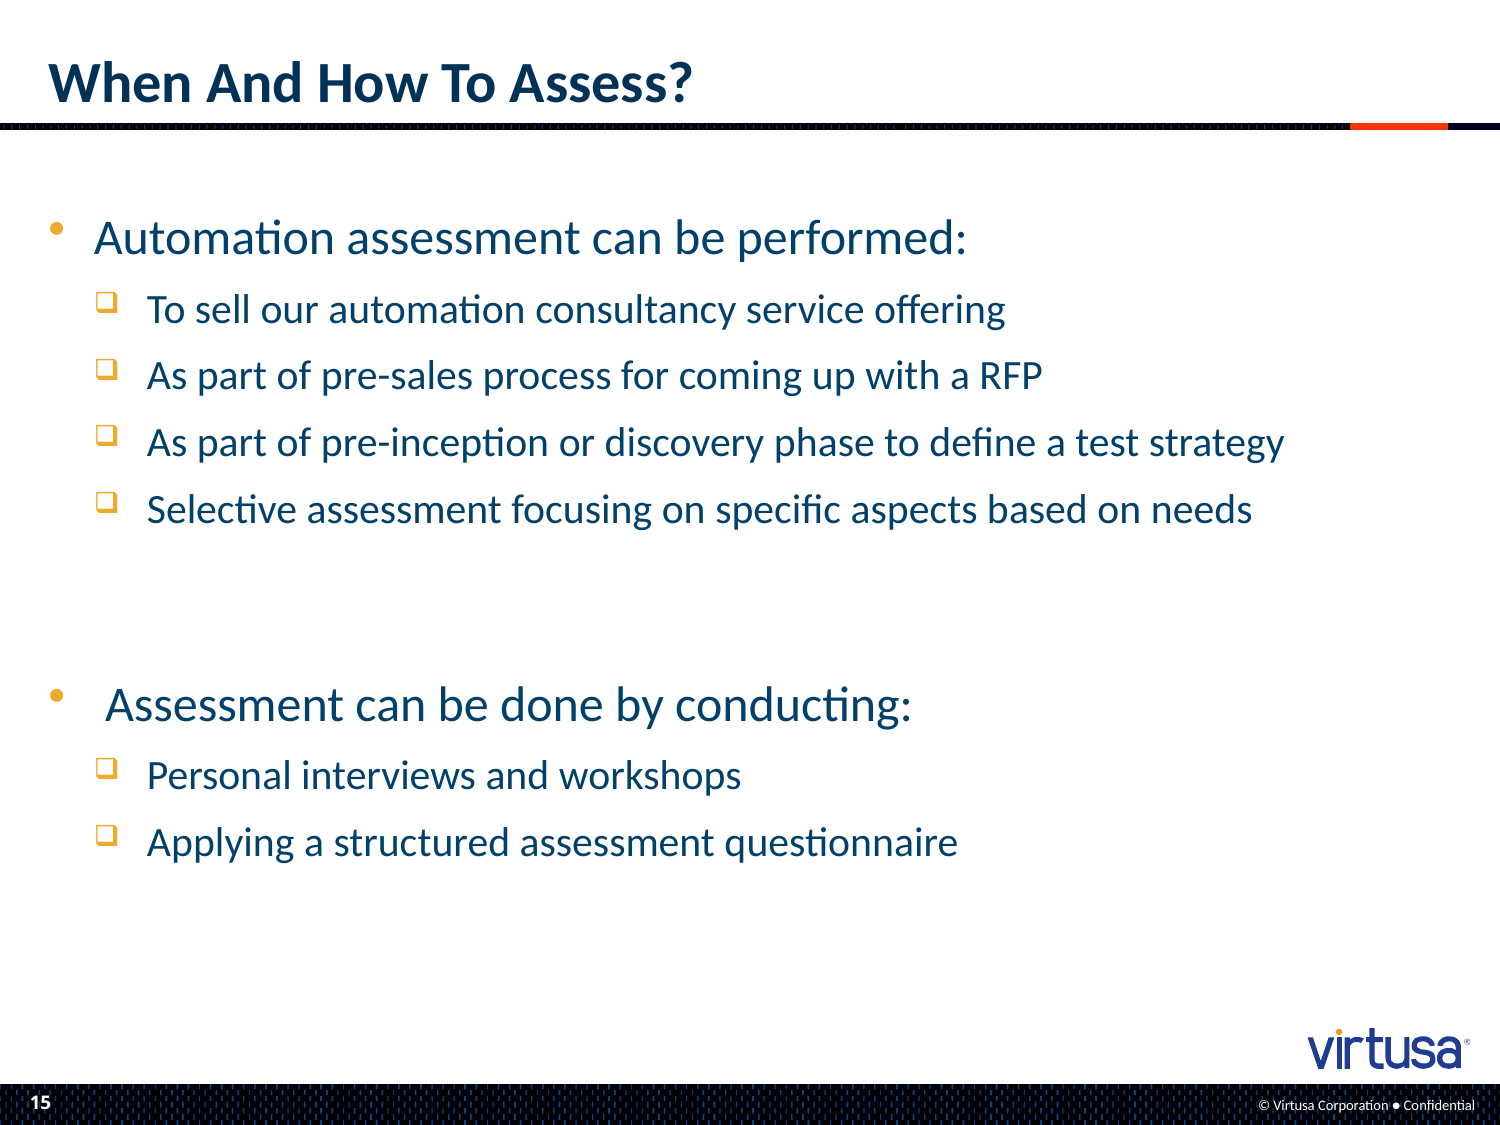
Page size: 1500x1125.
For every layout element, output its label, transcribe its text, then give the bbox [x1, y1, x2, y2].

picture [0, 123, 1500, 130]
list Automation assessment can be performed: To sell our automation consultancy service offering As part of pre-sales process for coming up with a RFP As part of pre-inception or discovery phase to define a test strategy Selective assessment focusing on specific aspects based on needs Assessment can be done by conducting: Personal interviews and workshops Applying a structured assessment questionnaire [48, 204, 1454, 1097]
title When And How To Assess? [48, 26, 1454, 115]
picture [0, 1084, 1500, 1125]
